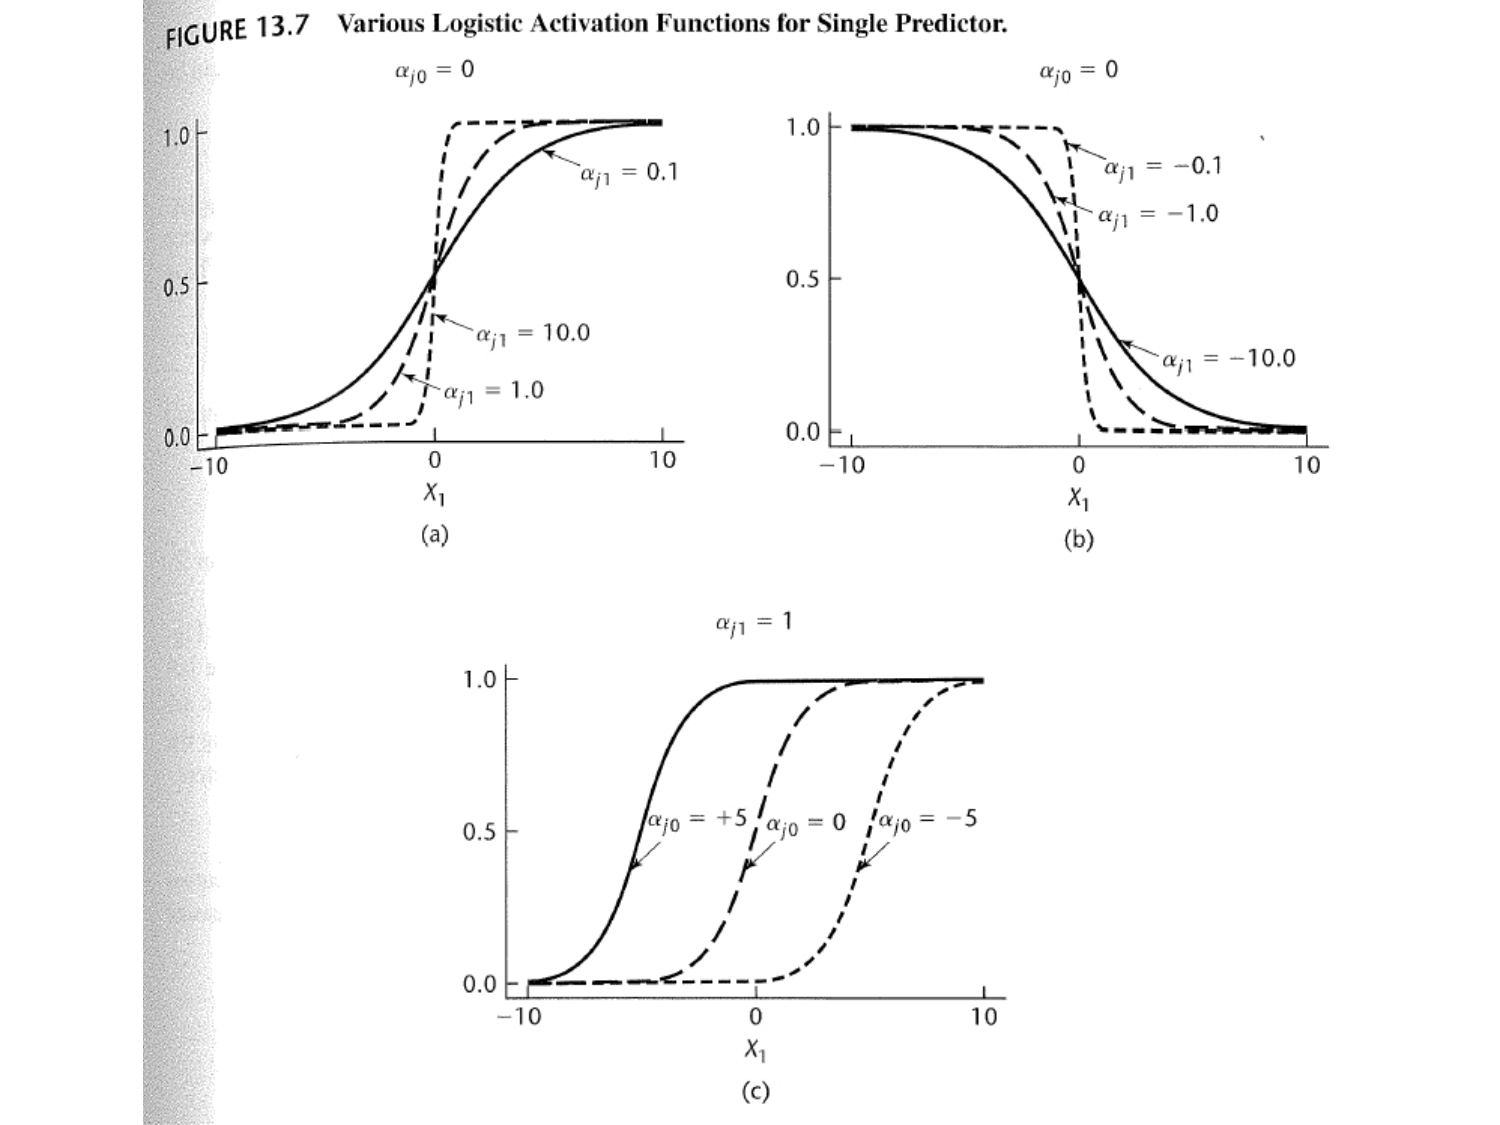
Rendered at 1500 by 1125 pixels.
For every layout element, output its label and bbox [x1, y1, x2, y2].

picture [143, 0, 1357, 1125]
